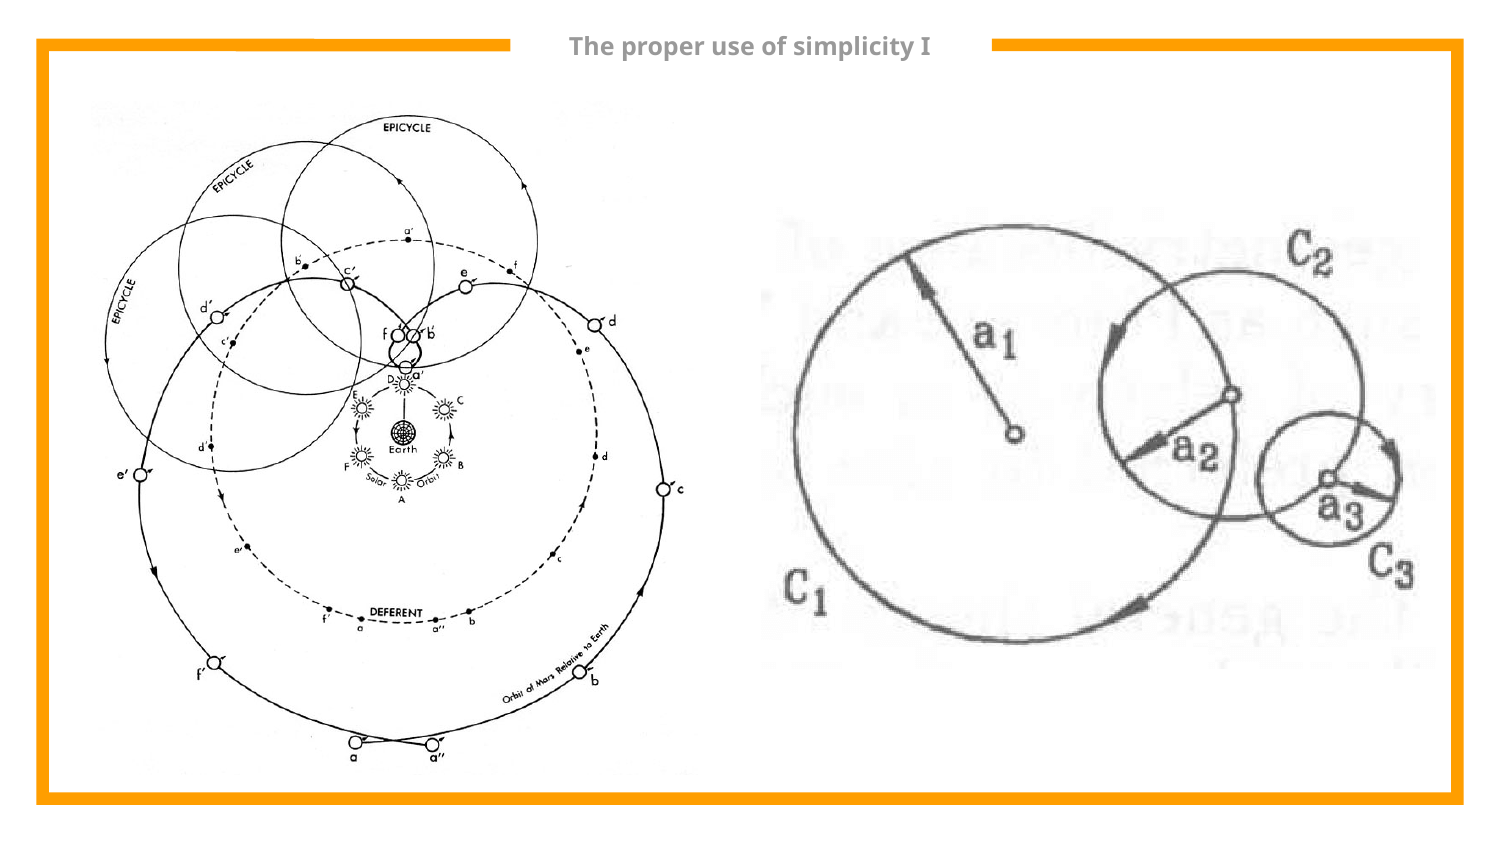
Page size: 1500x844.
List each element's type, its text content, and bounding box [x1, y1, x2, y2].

picture [761, 207, 1437, 669]
picture [91, 101, 699, 775]
title The proper use of simplicity I [531, 16, 969, 76]
